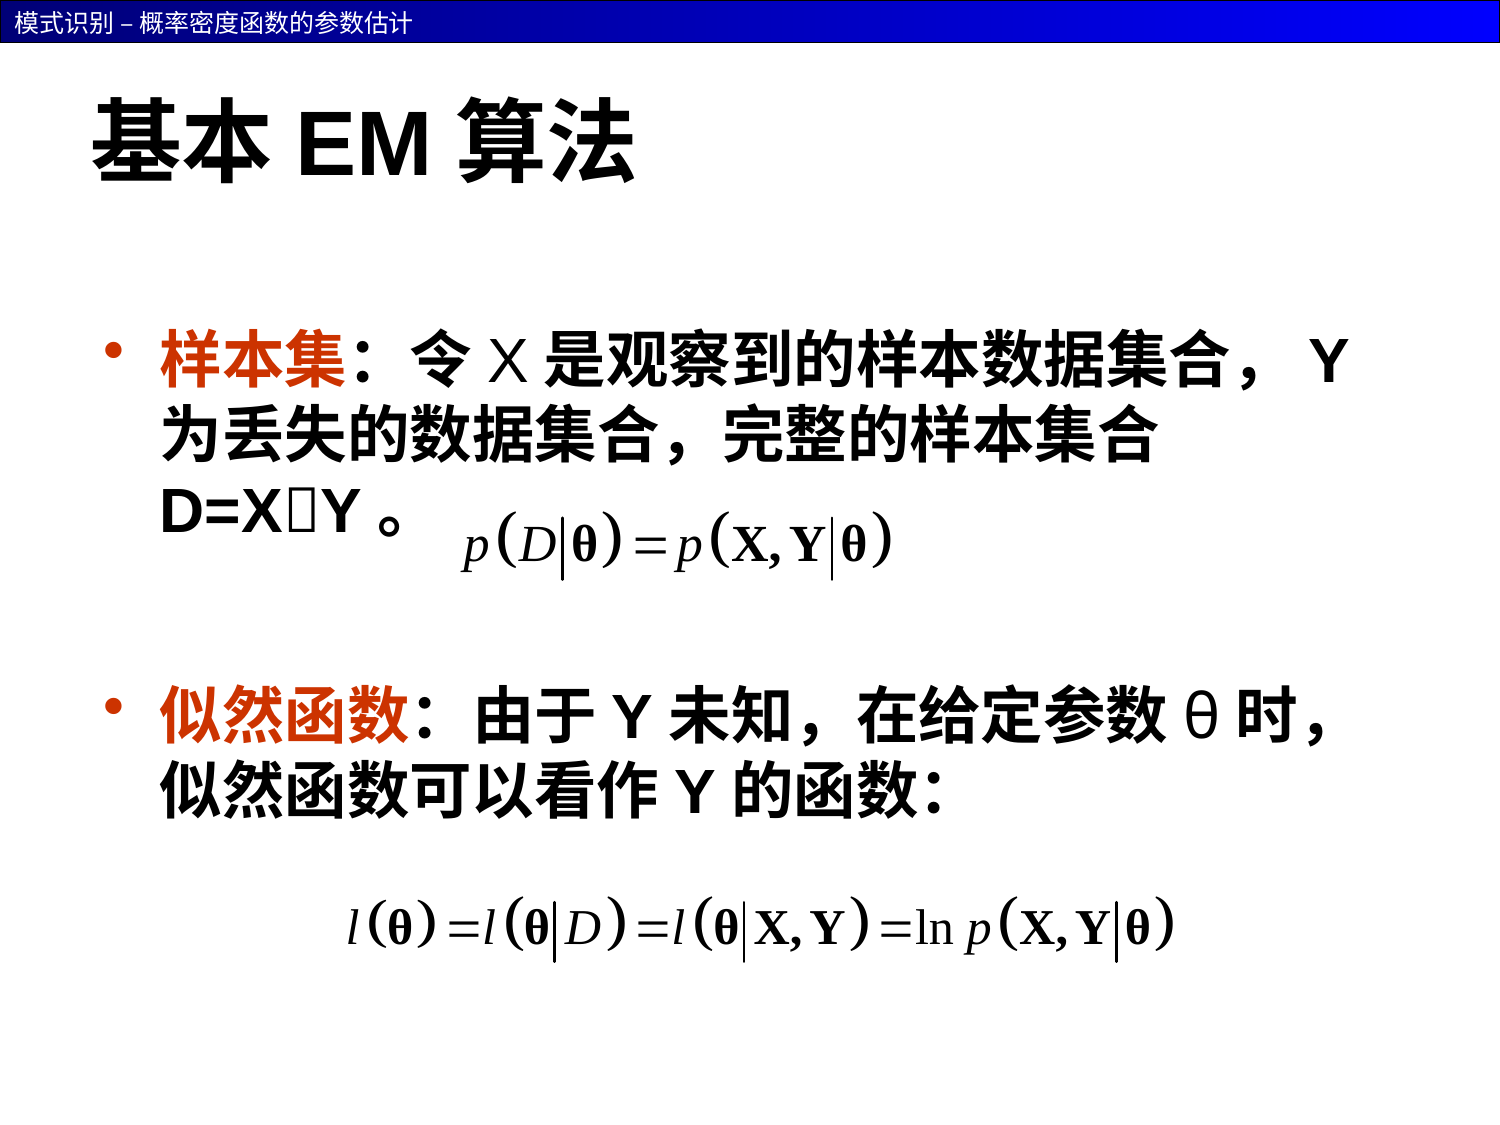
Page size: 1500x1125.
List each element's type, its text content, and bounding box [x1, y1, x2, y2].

title 基本EM算法 [75, 45, 1425, 233]
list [449, 503, 897, 596]
list 样本集：令X是观察到的样本数据集合，Y为丢失的数据集合，完整的样本集合D=XY。 [88, 312, 1424, 492]
text_box 似然函数：由于Y未知，在给定参数θ时，似然函数可以看作Y的函数： [88, 668, 1427, 847]
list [339, 888, 1179, 977]
